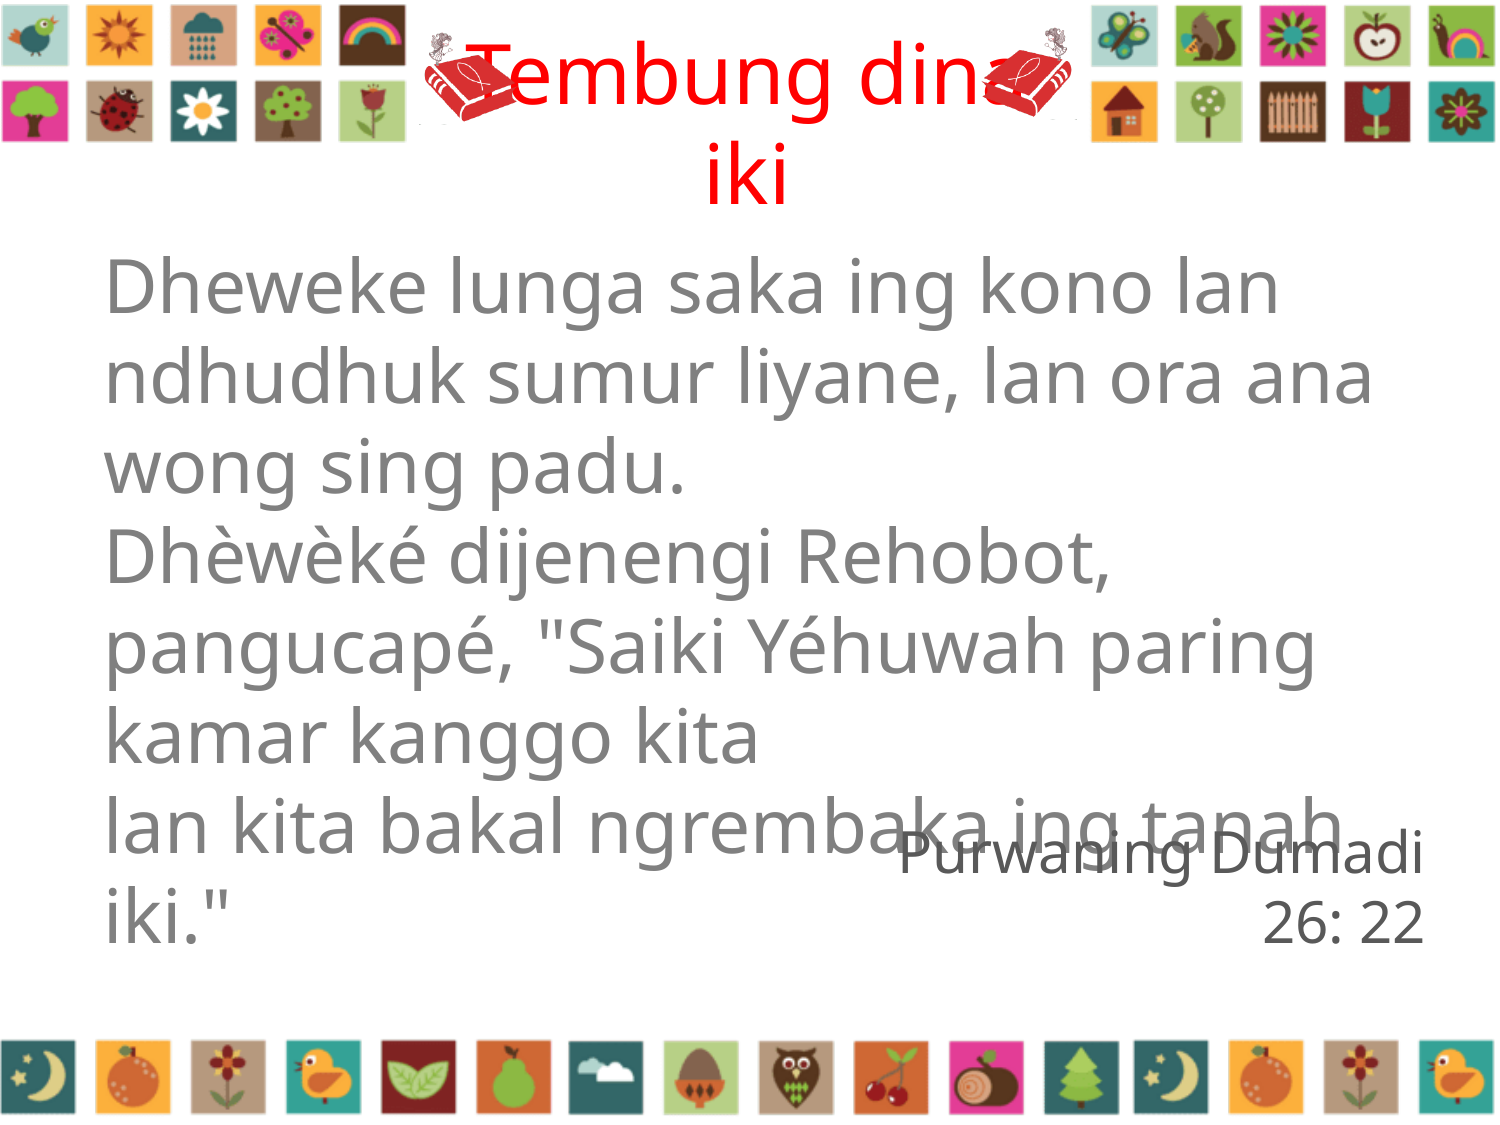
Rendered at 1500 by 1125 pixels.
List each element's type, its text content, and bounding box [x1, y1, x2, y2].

text_box Purwaning Dumadi 26: 22 [808, 807, 1441, 963]
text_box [0, 1028, 1500, 1118]
text_box Tembung dina iki [414, 13, 1080, 229]
picture [0, 3, 550, 150]
picture [950, 3, 1500, 150]
text_box Dheweke lunga saka ing kono lan ndhudhuk sumur liyane, lan ora ana wong sing padu. Dhèwèké dijenengi Rehobot, pangucapé, "Saiki Yéhuwah paring kamar kanggo kita lan kita bakal ngrembaka ing tanah iki." [88, 231, 1436, 967]
